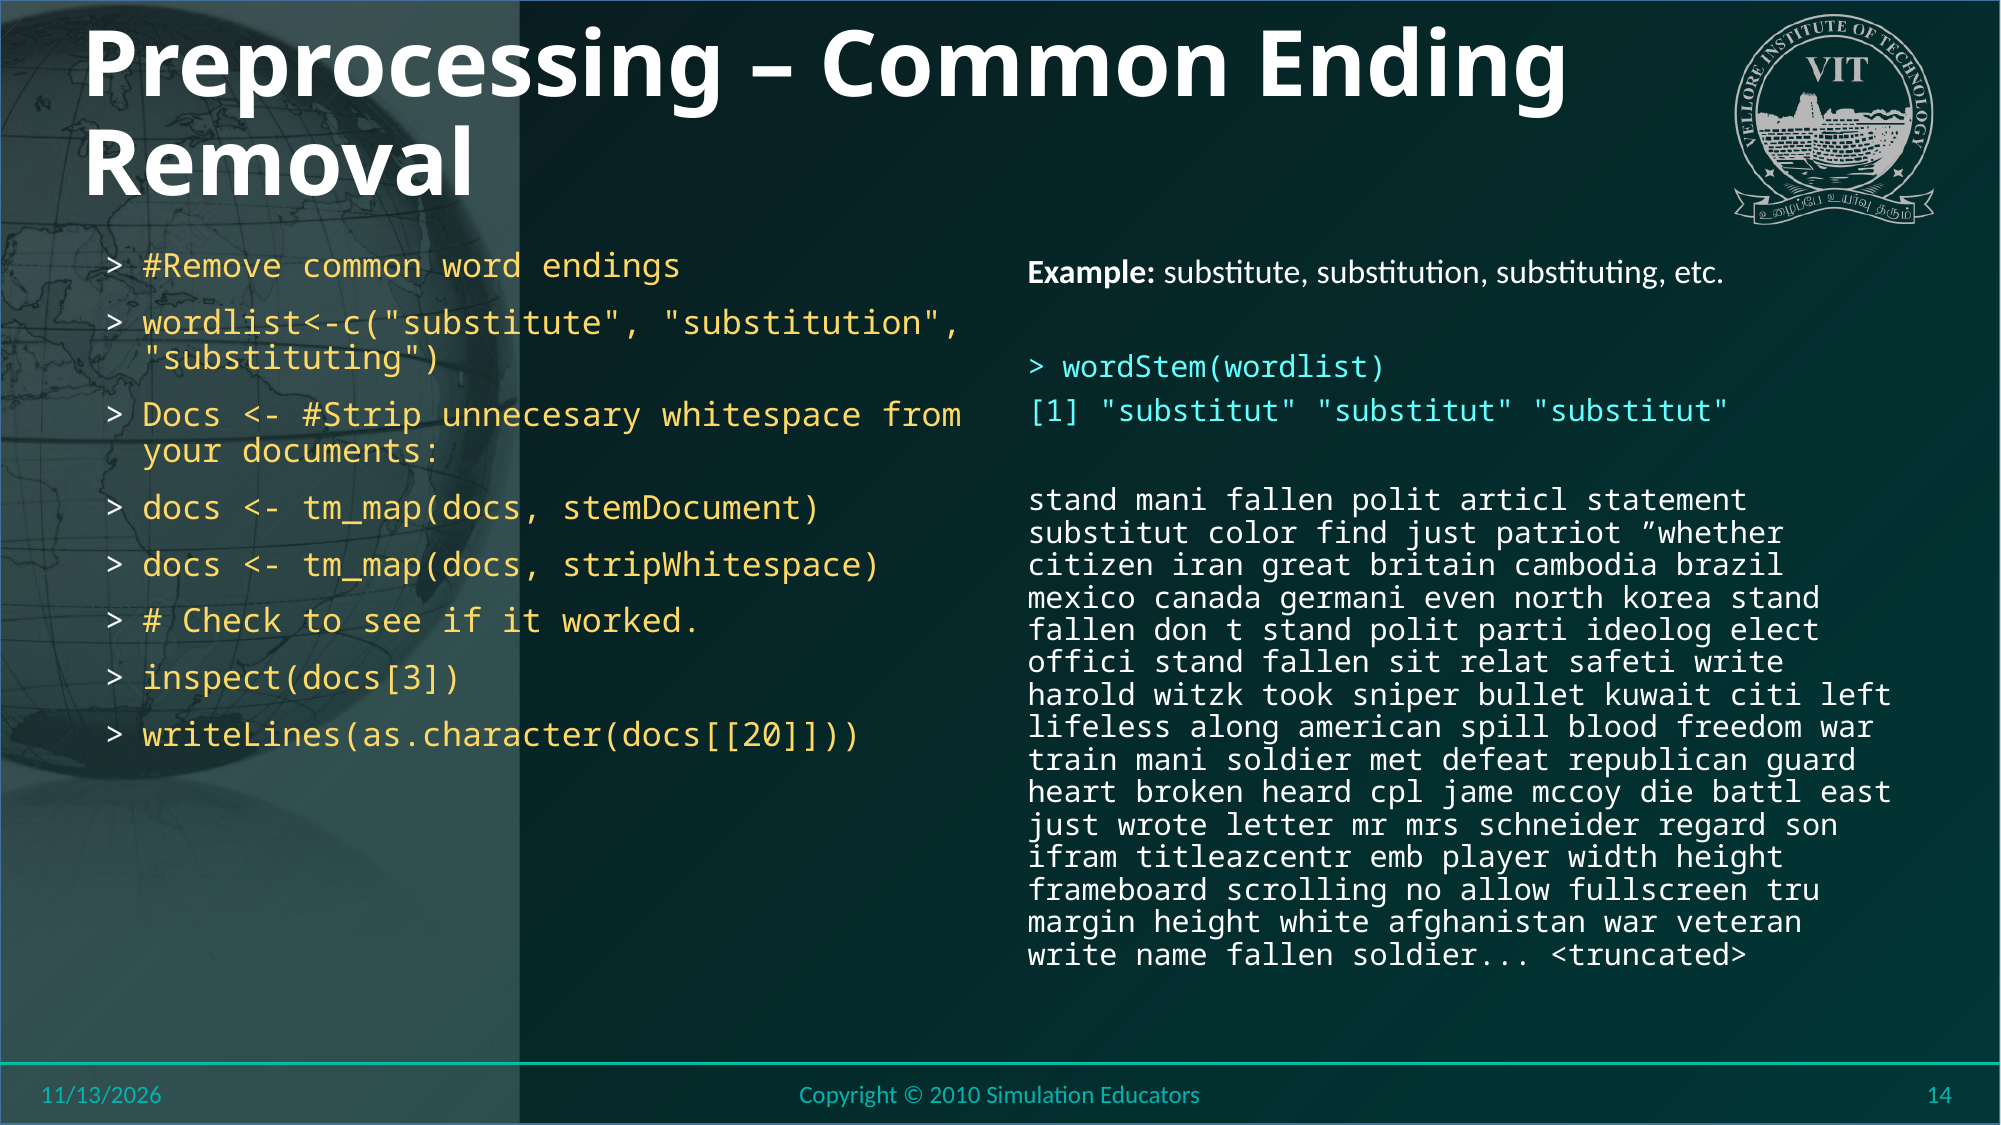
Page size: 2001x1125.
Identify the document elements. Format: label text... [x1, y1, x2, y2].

title Preprocessing – Common Ending Removal [66, 15, 1717, 218]
slide_number 14 [1517, 1064, 1968, 1124]
footer Copyright © 2010 Simulation Educators [662, 1064, 1338, 1124]
list #Remove common word endings wordlist<-c("substitute", "substitution", "substituting") Docs <- #Strip unnecesary whitespace from your documents: docs <- tm_map(docs, stemDocument) docs <- tm_map(docs, stripWhitespace) # Check to see if it worked. inspect(docs[3]) writeLines(as.character(docs[[20]])) [89, 241, 985, 1014]
list Example: substitute, substitution, substituting, etc. wordStem(wordlist) [1] "substitut" "substitut" "substitut" stand mani fallen polit articl statement substitut color find just patriot ”whether citizen iran great britain cambodia brazil mexico canada germani even north korea stand fallen don t stand polit parti ideolog elect offici stand fallen sit relat safeti write harold witzk took sniper bullet kuwait citi left lifeless along american spill blood freedom war train mani soldier met defeat republican guard heart broken heard cpl jame mccoy die battl east just wrote letter mr mrs schneider regard son ifram titleazcentr emb player width height frameboard scrolling no allow fullscreen tru margin height white afghanistan war veteran write name fallen soldier... <truncated> [1012, 246, 1910, 1019]
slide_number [25, 1064, 476, 1124]
